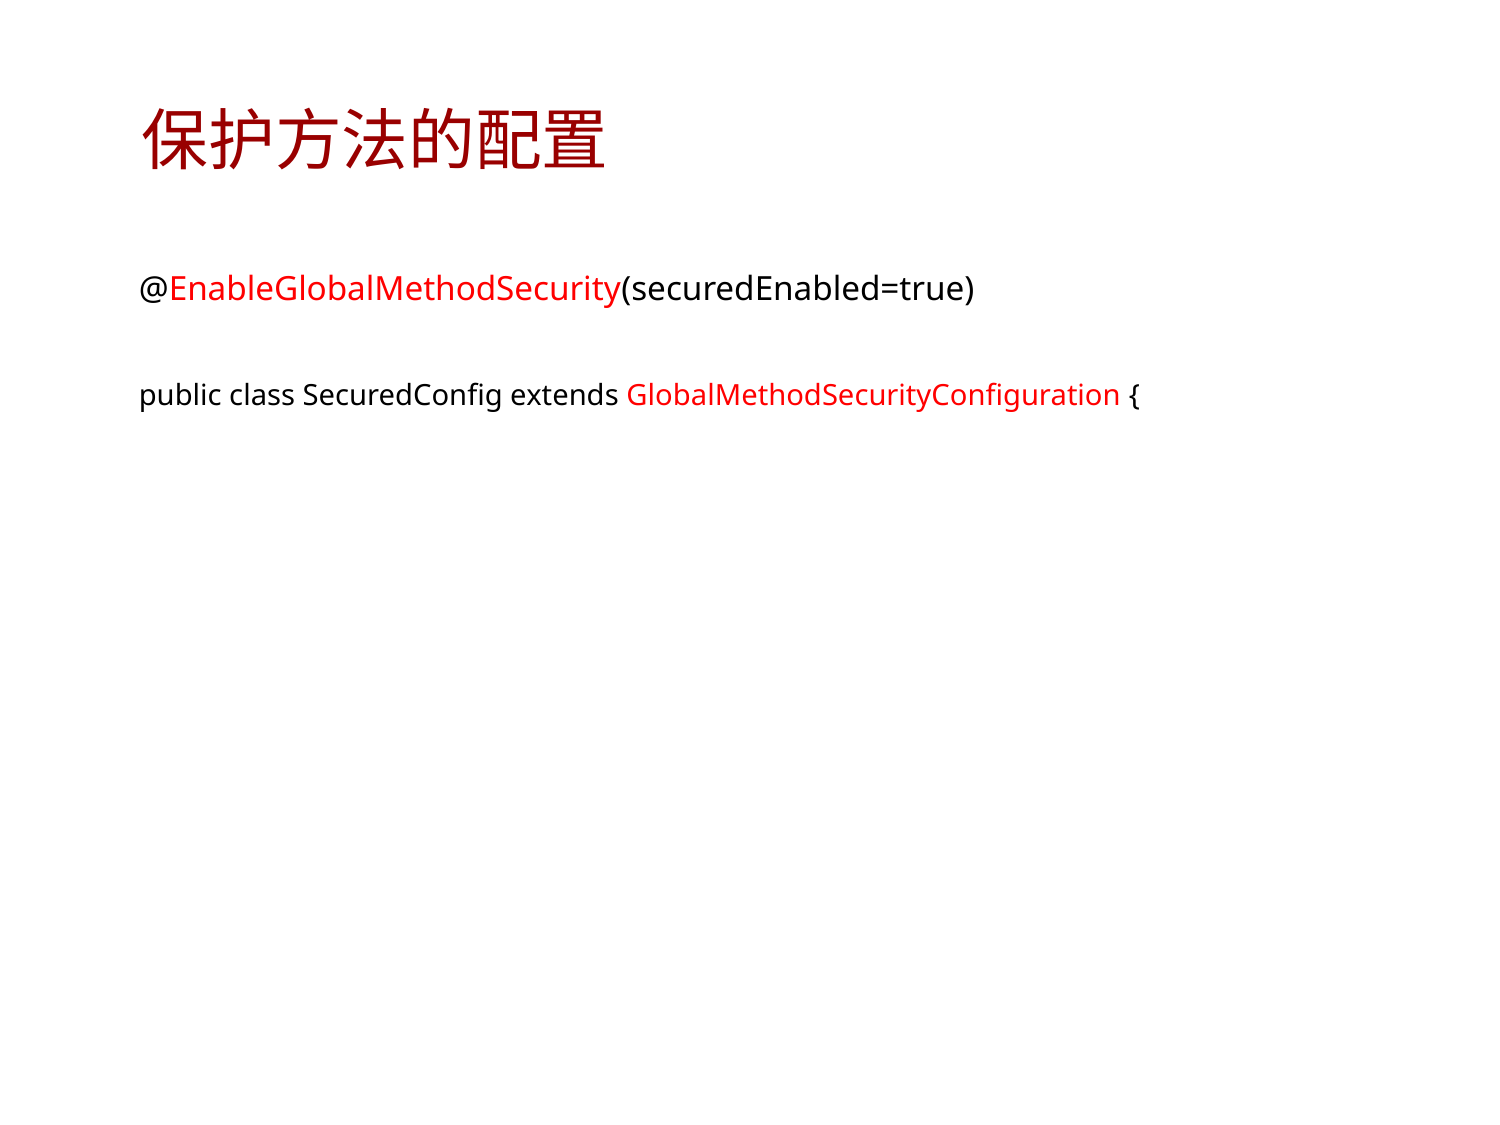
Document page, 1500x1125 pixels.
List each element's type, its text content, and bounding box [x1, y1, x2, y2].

text_box @EnableGlobalMethodSecurity(securedEnabled=true) public class SecuredConfig extends GlobalMethodSecurityConfiguration { [123, 243, 1282, 988]
title 保护方法的配置 [141, 65, 1395, 210]
